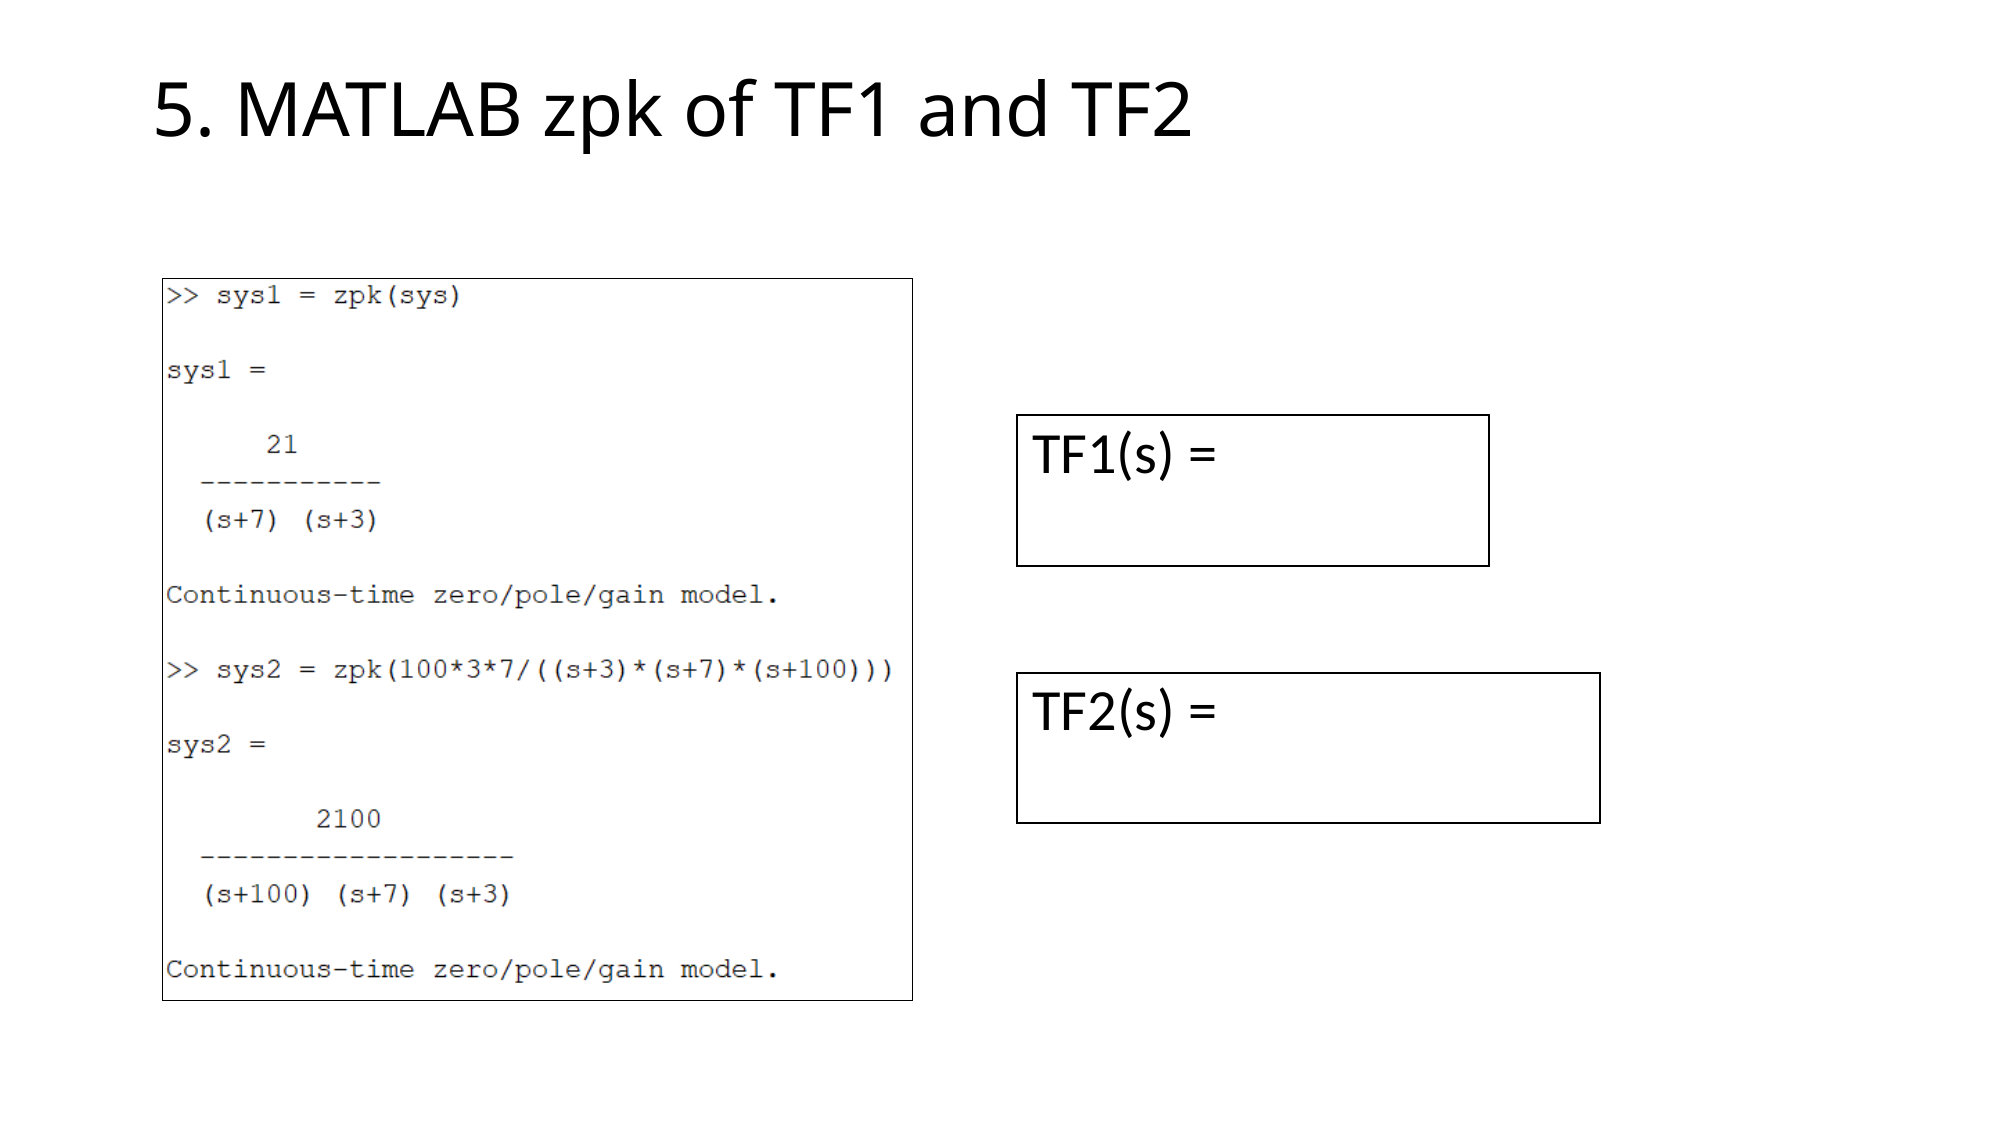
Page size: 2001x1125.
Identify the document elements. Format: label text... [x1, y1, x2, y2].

picture [162, 277, 913, 1001]
title 5. MATLAB zpk of TF1 and TF2 [137, 3, 1863, 221]
